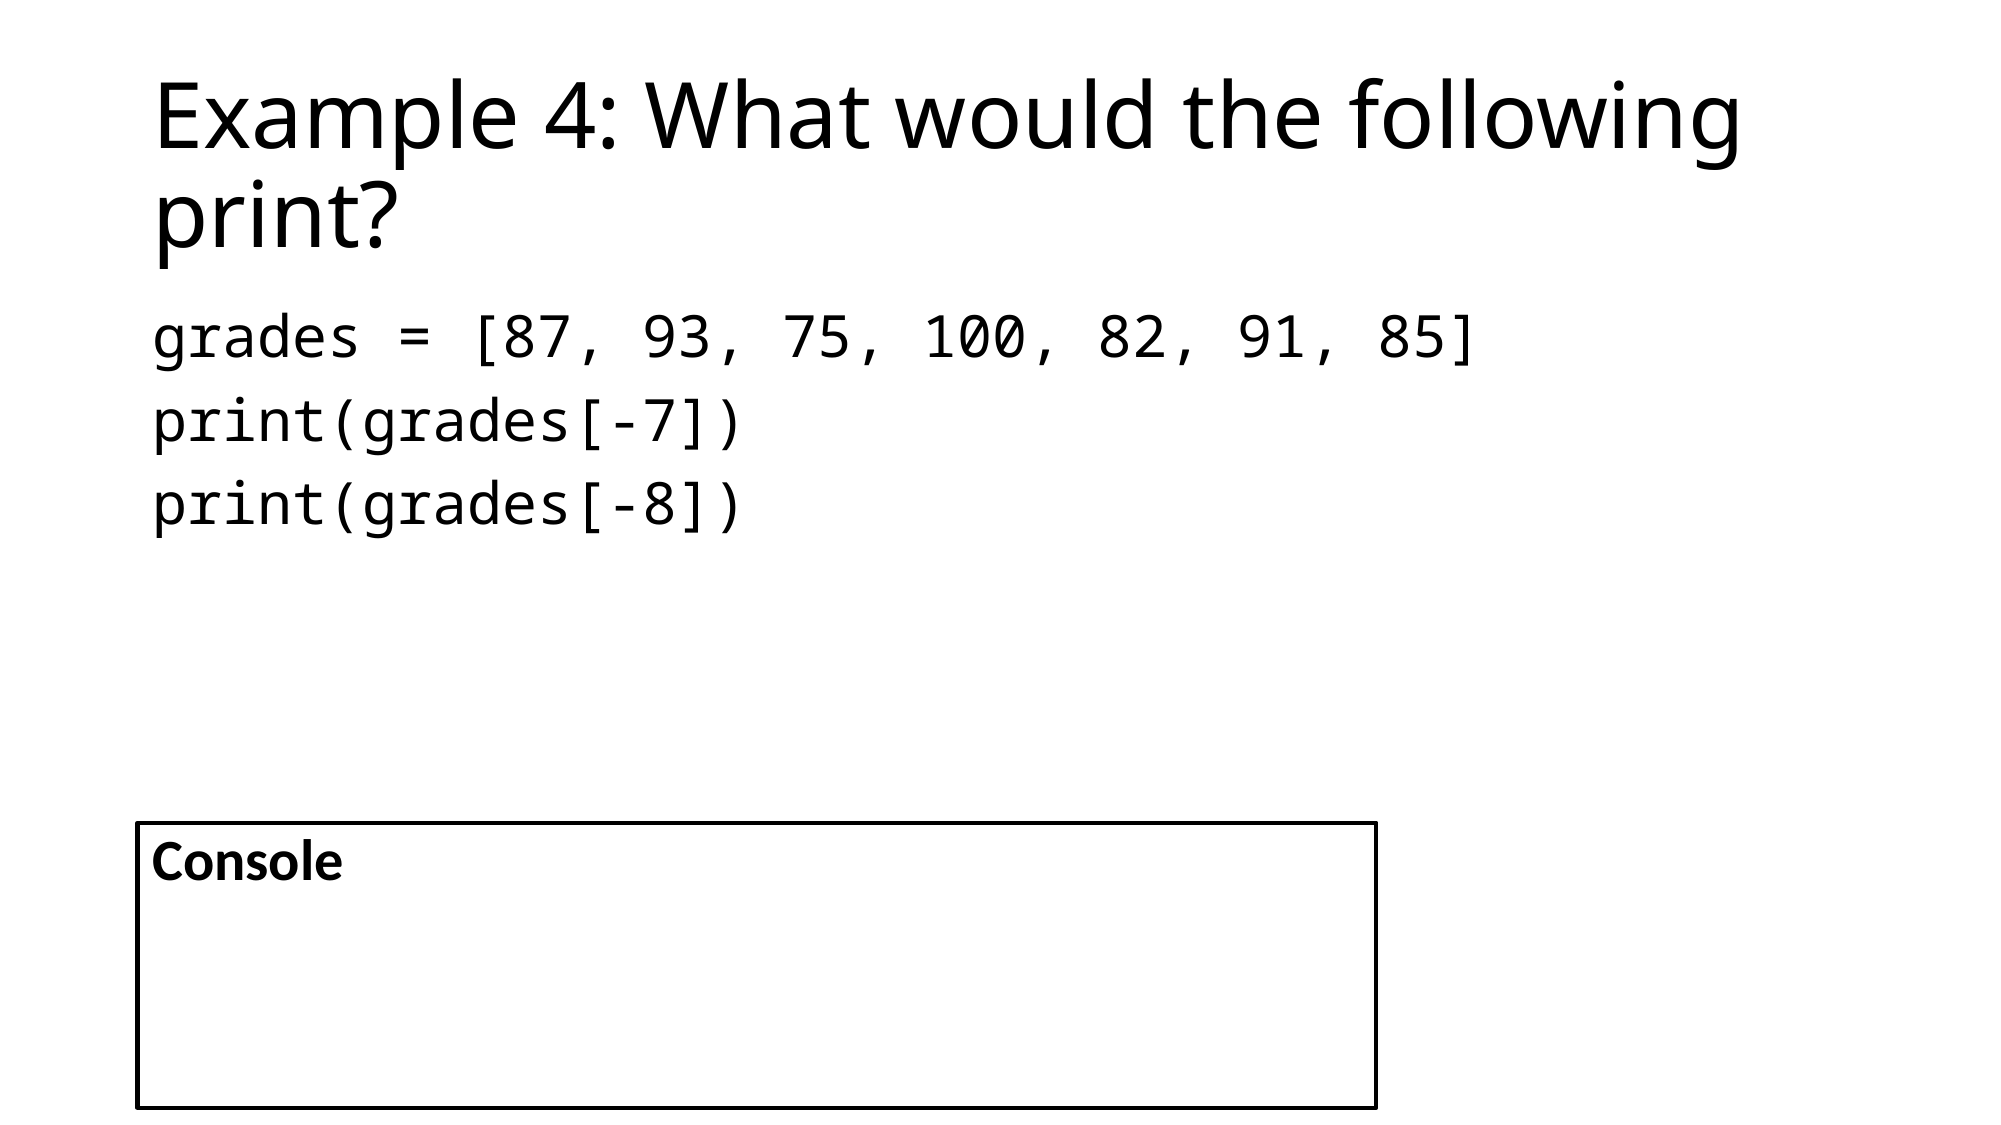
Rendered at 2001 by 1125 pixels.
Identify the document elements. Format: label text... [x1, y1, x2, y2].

title Example 4: What would the following print? [137, 59, 1863, 278]
text_box Console [137, 822, 1377, 1108]
list grades = [87, 93, 75, 100, 82, 91, 85] print(grades[-7]) print(grades[-8]) [137, 299, 1863, 1014]
